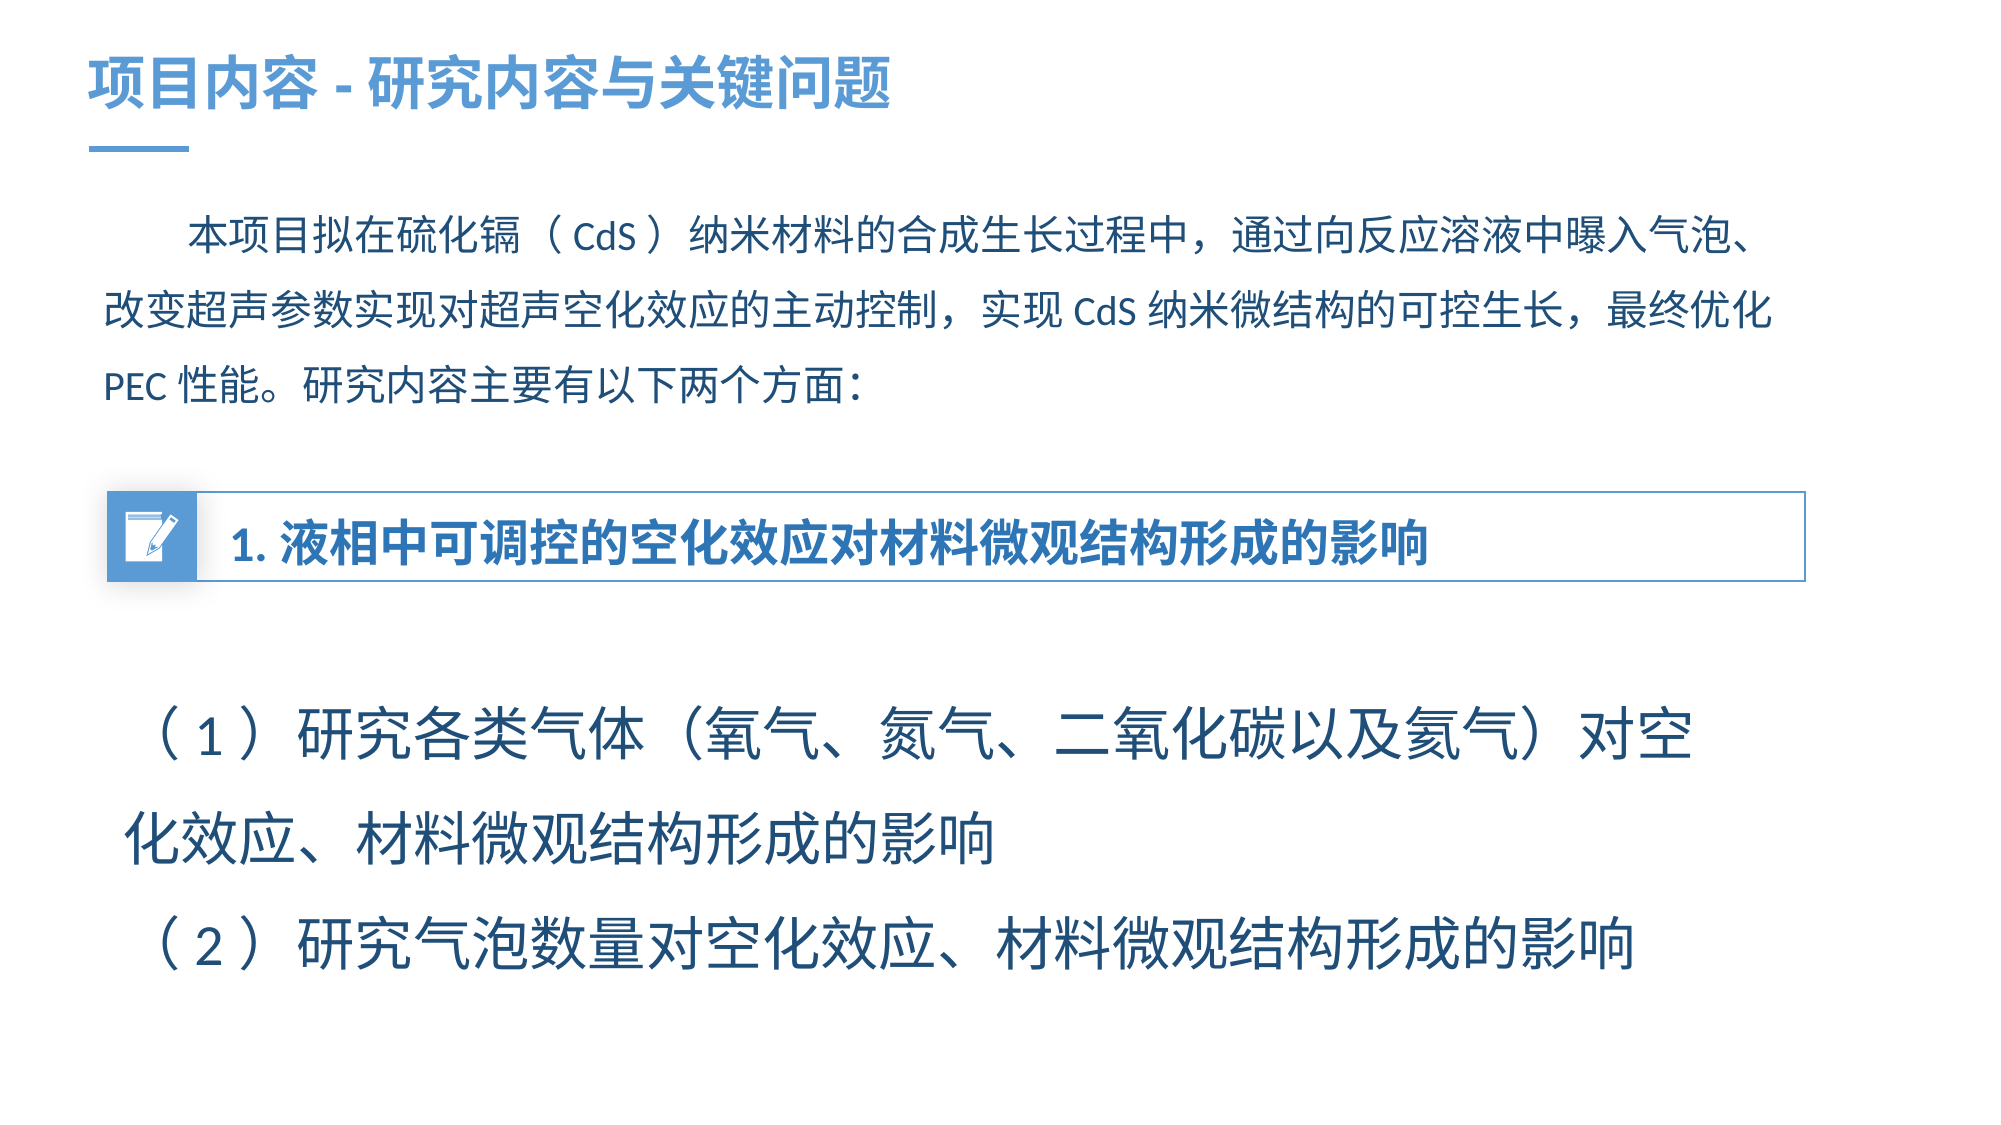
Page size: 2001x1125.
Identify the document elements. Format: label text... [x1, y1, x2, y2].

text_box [72, 39, 1106, 149]
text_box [107, 492, 197, 581]
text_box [197, 492, 1805, 581]
text_box 本项目拟在硫化镉（CdS）纳米材料的合成生长过程中，通过向反应溶液中曝入气泡、改变超声参数实现对超声空化效应的主动控制，实现CdS纳米微结构的可控生长，最终优化PEC性能。研究内容主要有以下两个方面： [88, 176, 1805, 462]
text_box （1）研究各类气体（氧气、氮气、二氧化碳以及氦气）对空化效应、材料微观结构形成的影响 （2）研究气泡数量对空化效应、材料微观结构形成的影响 [107, 655, 1734, 985]
